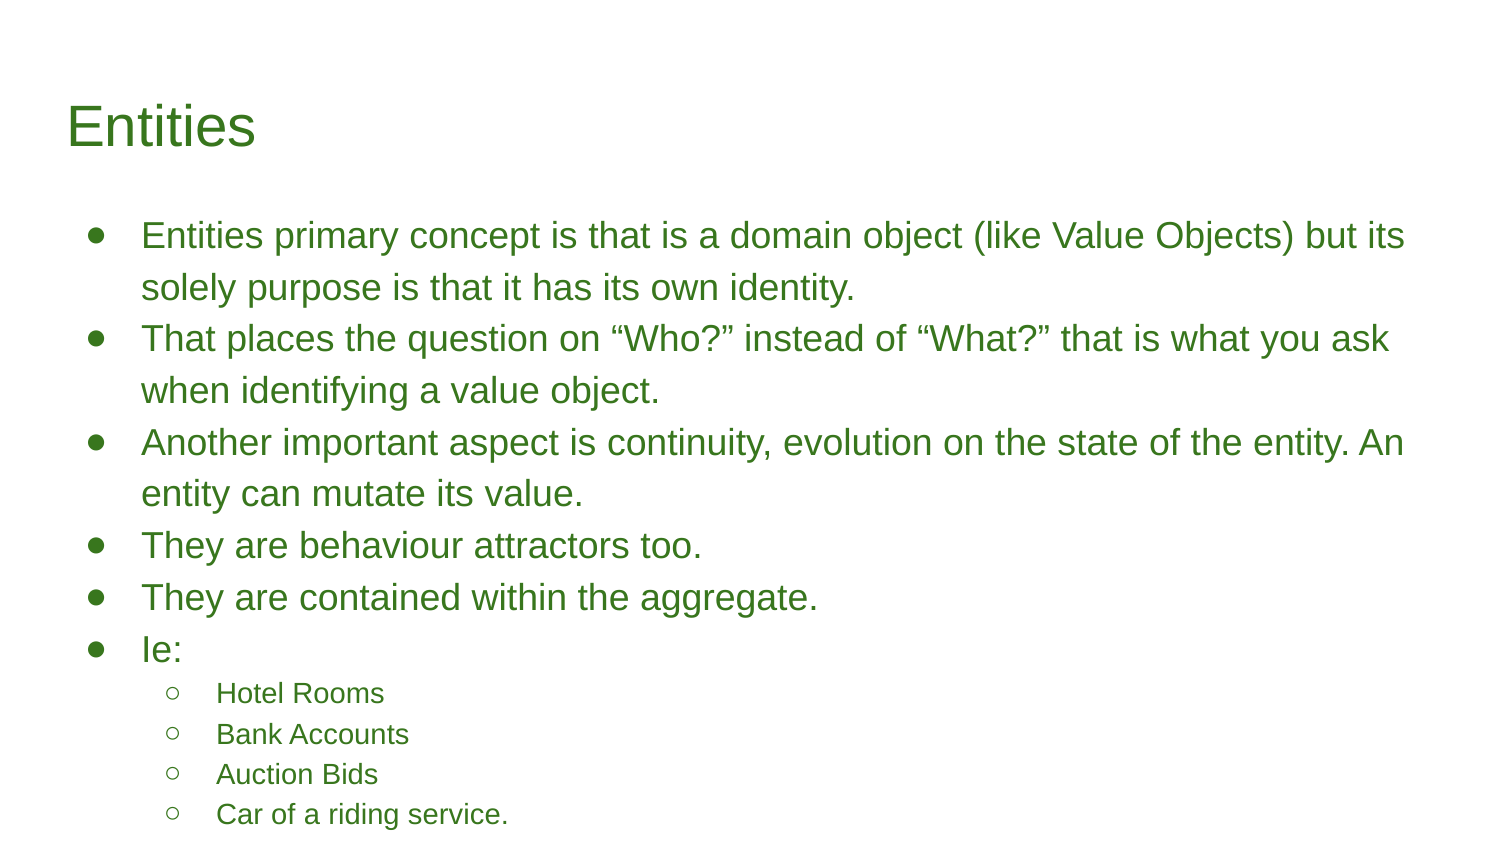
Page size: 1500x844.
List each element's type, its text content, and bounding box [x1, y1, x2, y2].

title Entities [51, 72, 1449, 167]
list Entities primary concept is that is a domain object (like Value Objects) but its solely purpose is that it has its own identity. That places the question on “Who?” instead of “What?” that is what you ask when identifying a value object. Another important aspect is continuity, evolution on the state of the entity. An entity can mutate its value. They are behaviour attractors too. They are contained within the aggregate. Ie: Hotel Rooms Bank Accounts Auction Bids Car of a riding service. [51, 189, 1449, 825]
